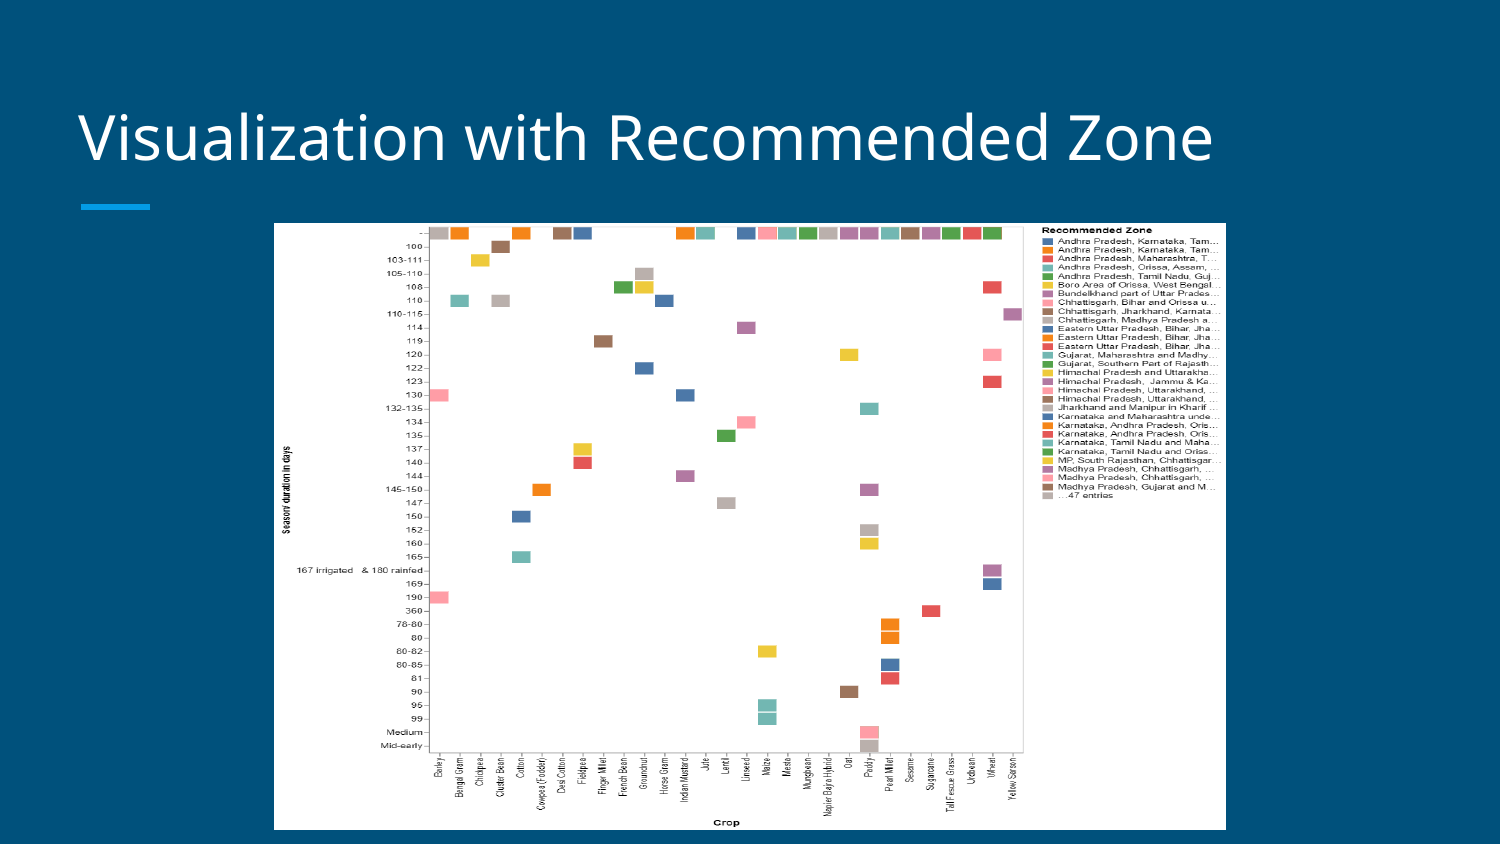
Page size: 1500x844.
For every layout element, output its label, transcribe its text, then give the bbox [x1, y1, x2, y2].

title Visualization with Recommended Zone [63, 75, 1437, 188]
picture [275, 224, 1225, 829]
